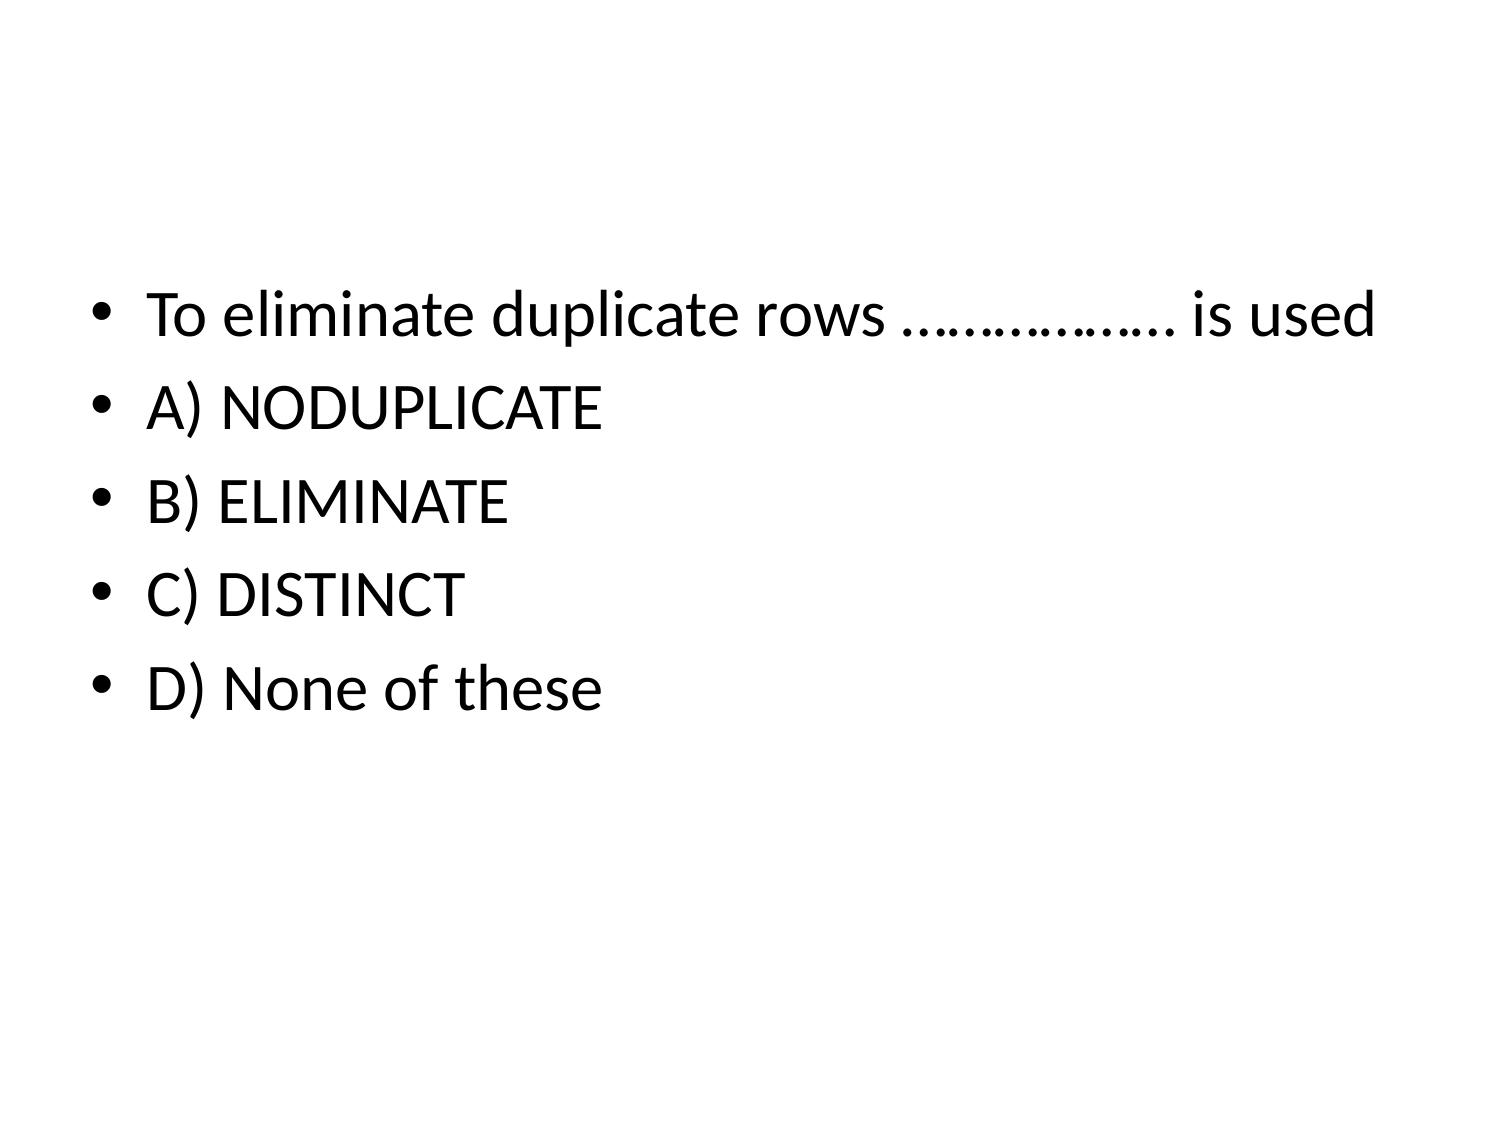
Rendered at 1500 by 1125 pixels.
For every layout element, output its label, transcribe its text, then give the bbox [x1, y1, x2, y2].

list To eliminate duplicate rows ……………… is used A) NODUPLICATE B) ELIMINATE C) DISTINCT D) None of these [75, 262, 1425, 1005]
